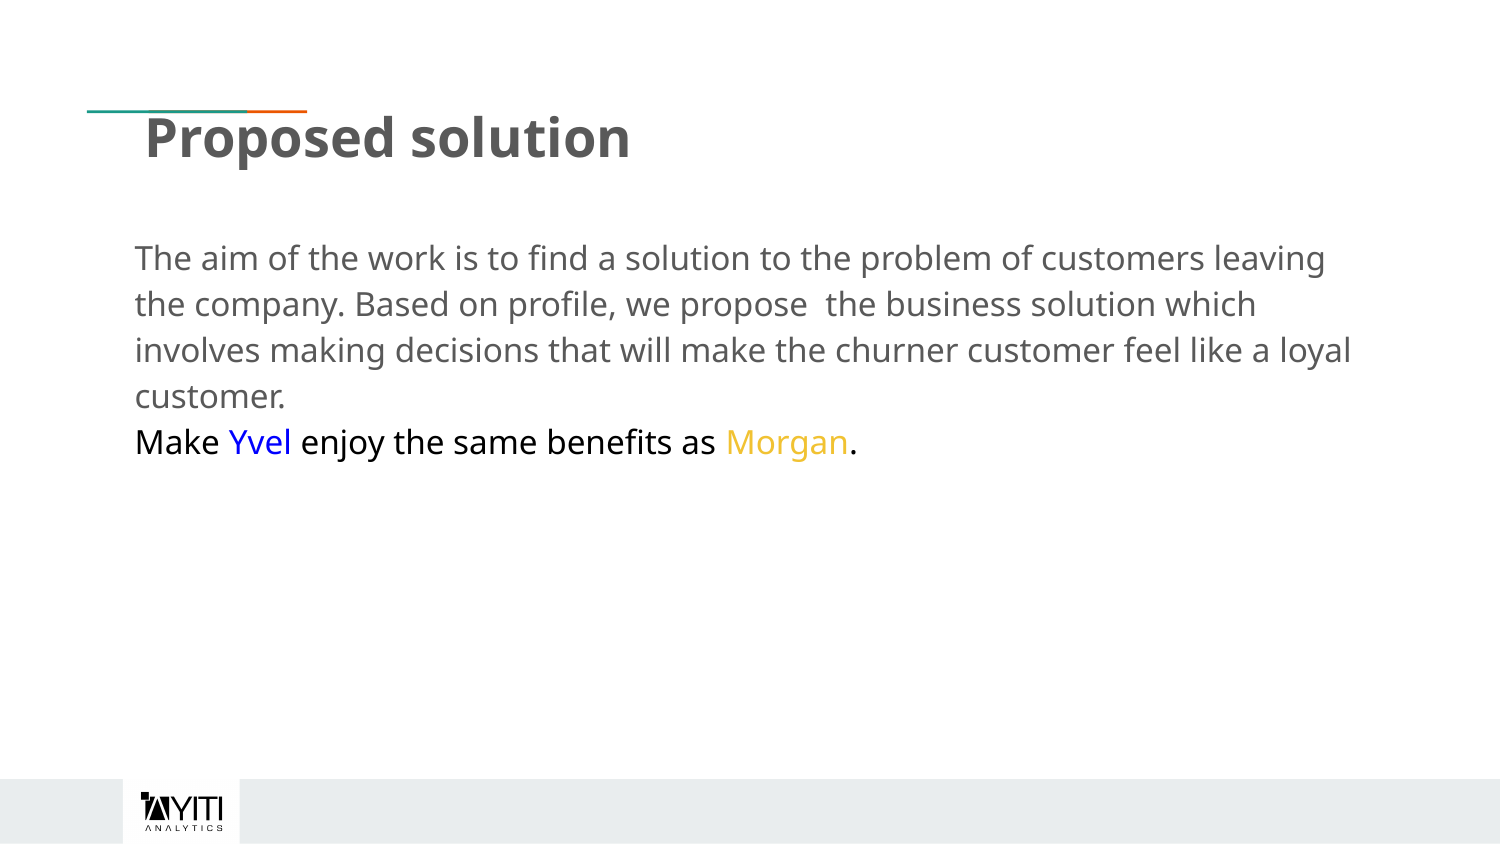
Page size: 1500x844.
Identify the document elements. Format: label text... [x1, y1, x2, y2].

title Proposed solution [129, 79, 1391, 217]
picture [122, 779, 240, 844]
list The aim of the work is to find a solution to the problem of customers leaving the company. Based on profile, we propose the business solution which involves making decisions that will make the churner customer feel like a loyal customer. Make Yvel enjoy the same benefits as Morgan. [119, 216, 1381, 588]
